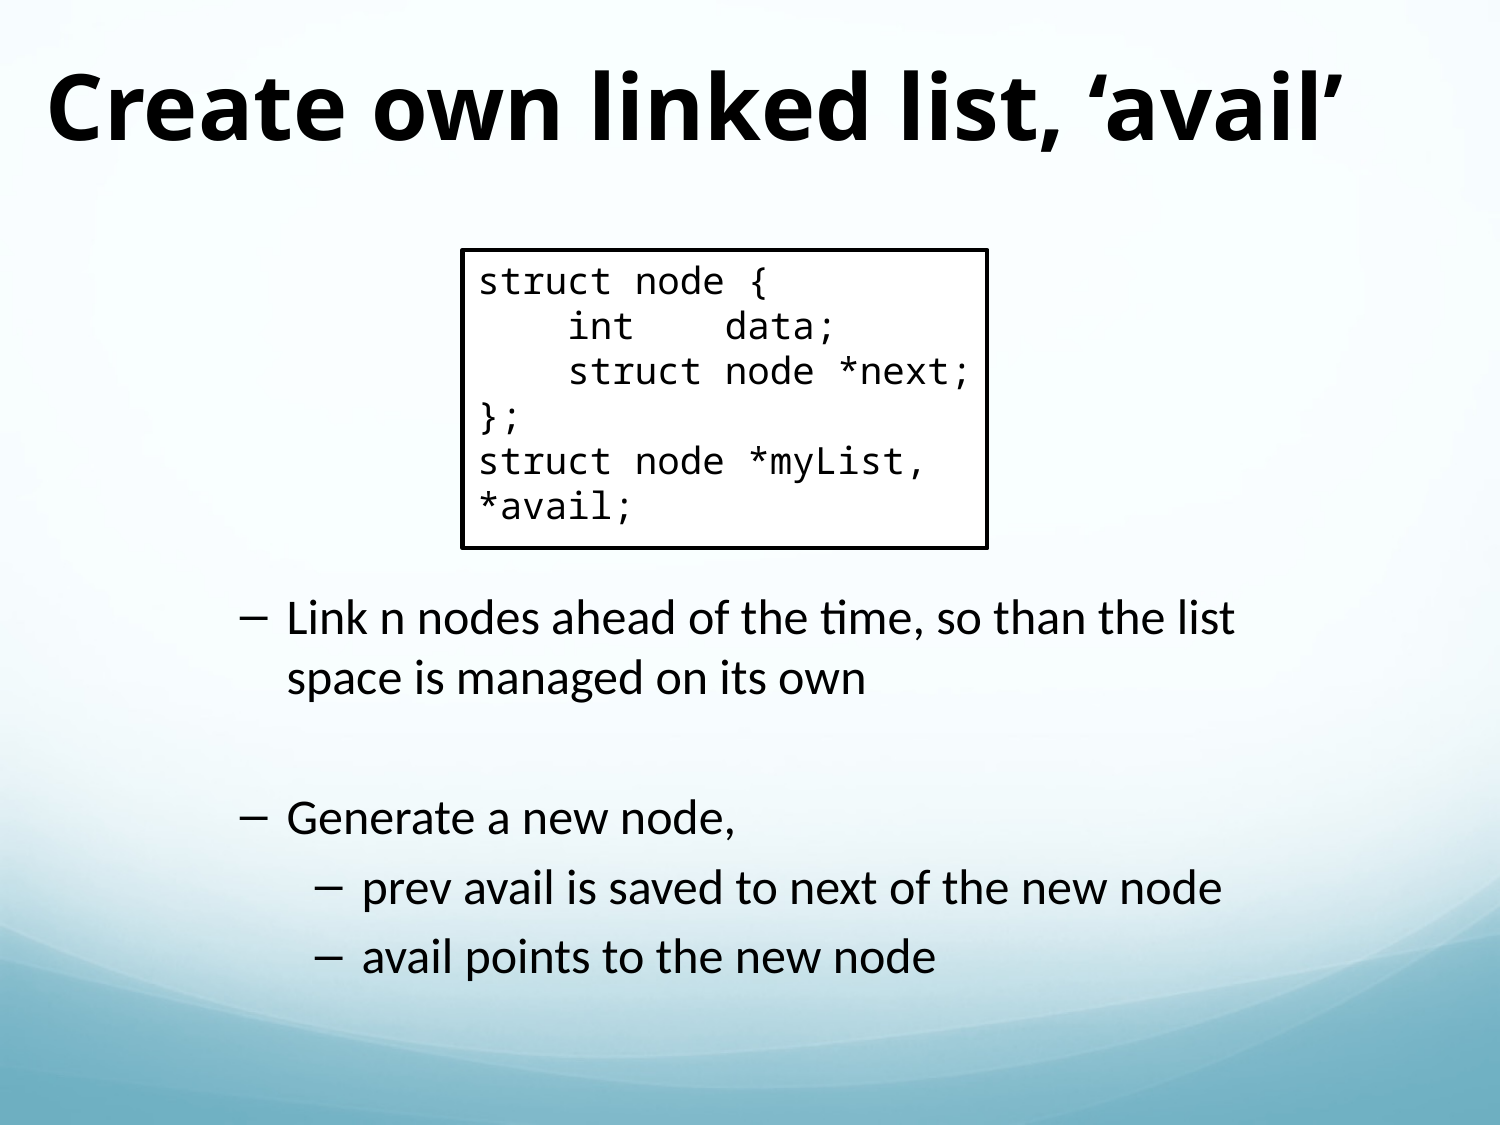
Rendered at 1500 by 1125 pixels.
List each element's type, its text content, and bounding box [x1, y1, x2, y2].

picture [0, 0, 1500, 1125]
text_box Create own linked list, ‘avail’ [31, 41, 1382, 173]
text_box Link n nodes ahead of the time, so than the list space is managed on its own Generate a new node, prev avail is saved to next of the new node avail points to the new node [225, 576, 1325, 1000]
text_box struct node { int data; struct node *next; }; struct node *myList, *avail; [460, 248, 989, 550]
